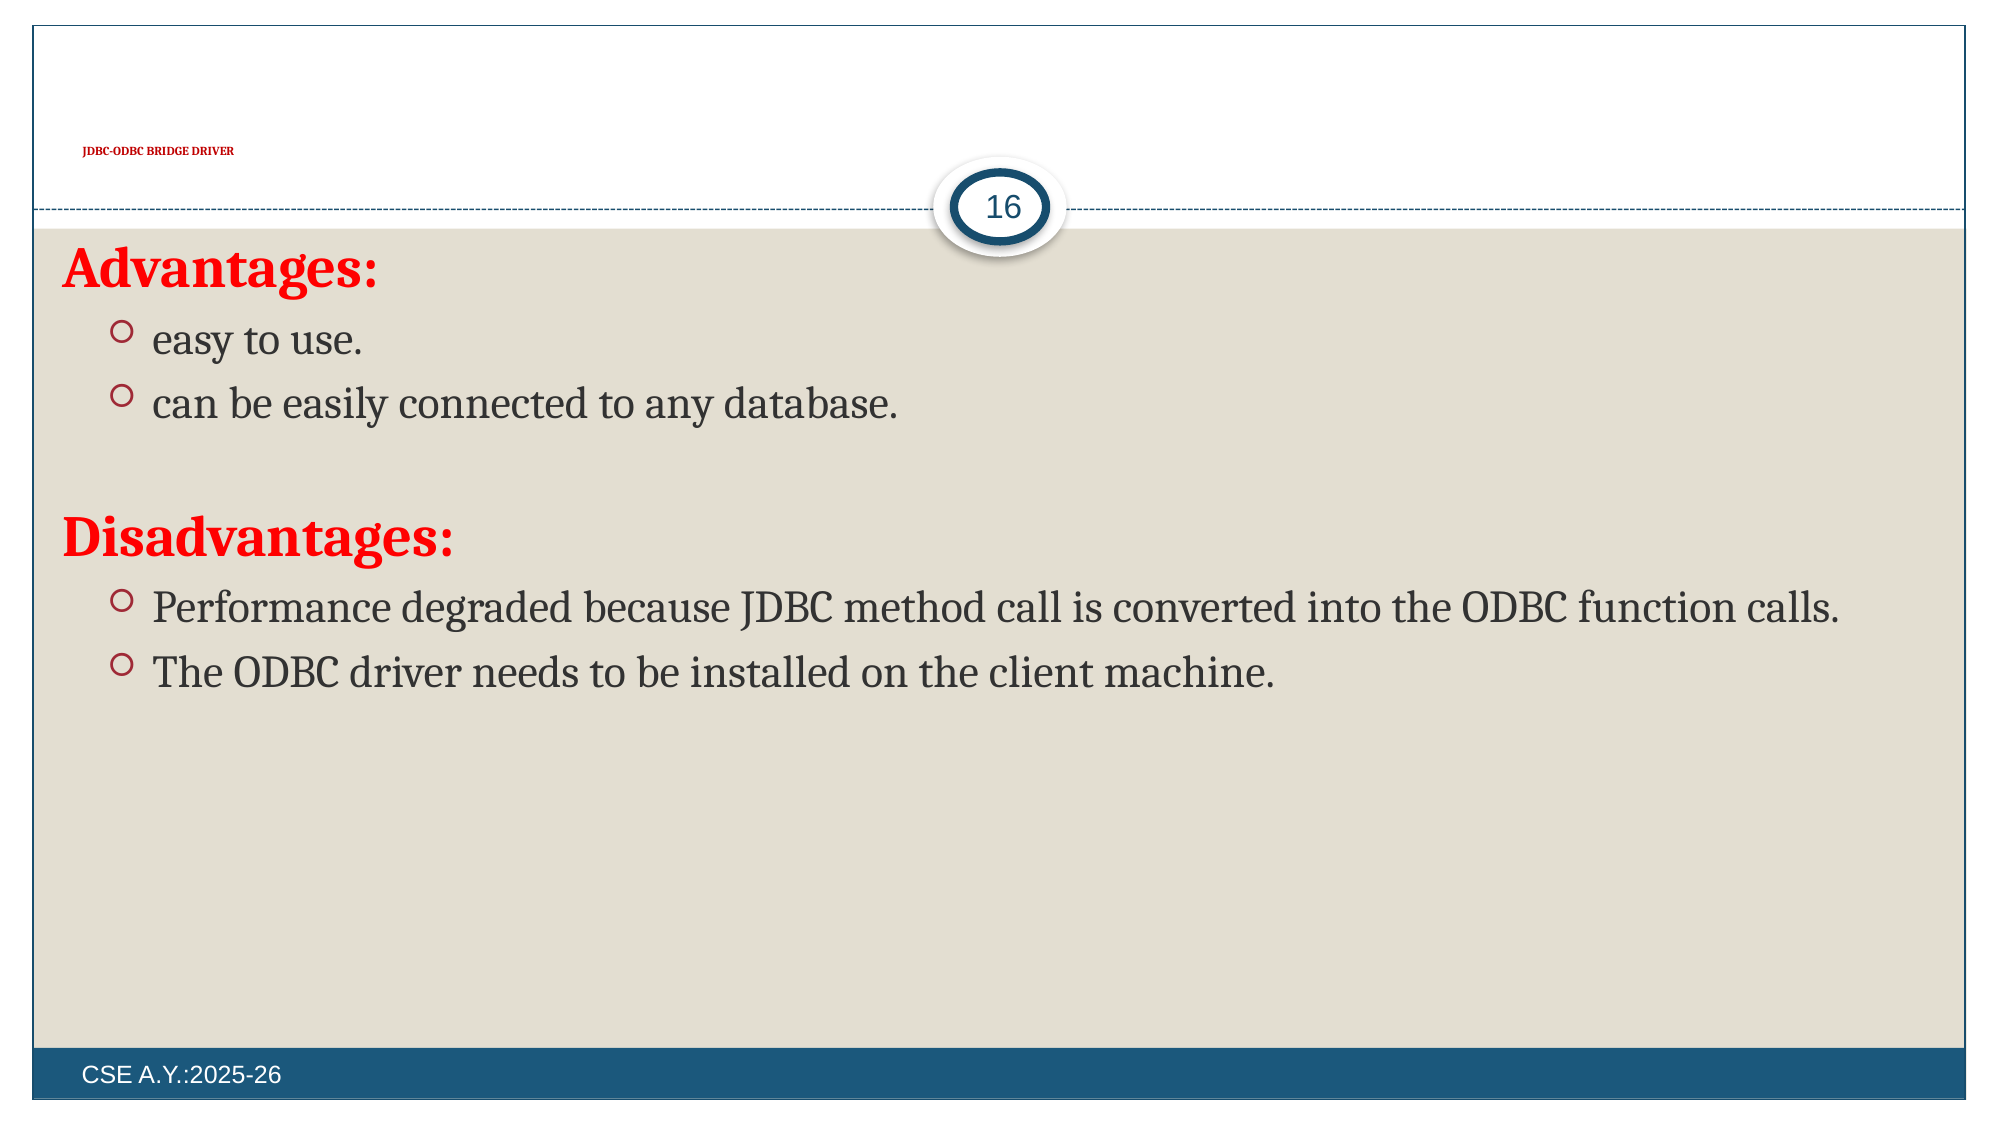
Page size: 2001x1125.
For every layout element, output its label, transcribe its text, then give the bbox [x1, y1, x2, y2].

slide_number 16 [953, 168, 1054, 241]
list Advantages: easy to use. can be easily connected to any database. Disadvantages: Performance degraded because JDBC method call is converted into the ODBC function calls. The ODBC driver needs to be installed on the client machine. [47, 221, 1948, 965]
title JDBC-ODBC BRIDGE DRIVER [67, 72, 1868, 166]
footer CSE A.Y.:2025-26 [66, 1051, 850, 1112]
